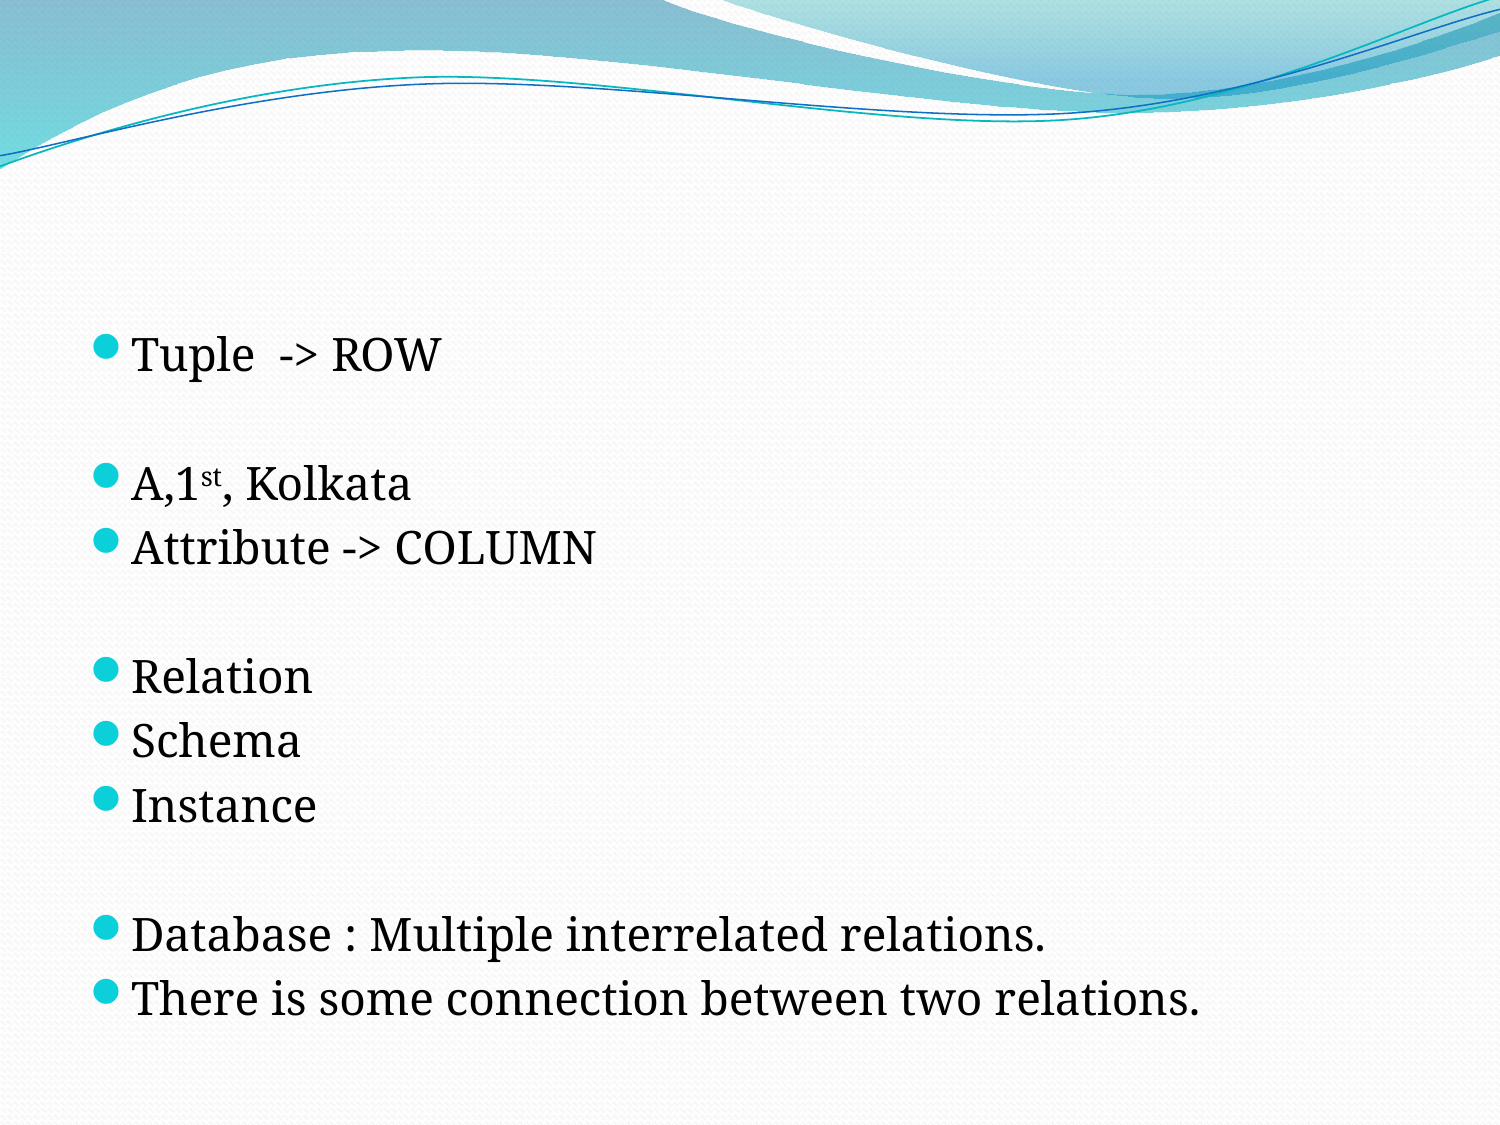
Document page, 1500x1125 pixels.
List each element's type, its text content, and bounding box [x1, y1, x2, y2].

list Tuple -> ROW A,1st, Kolkata Attribute -> COLUMN Relation Schema Instance Database : Multiple interrelated relations. There is some connection between two relations. [75, 317, 1425, 1038]
